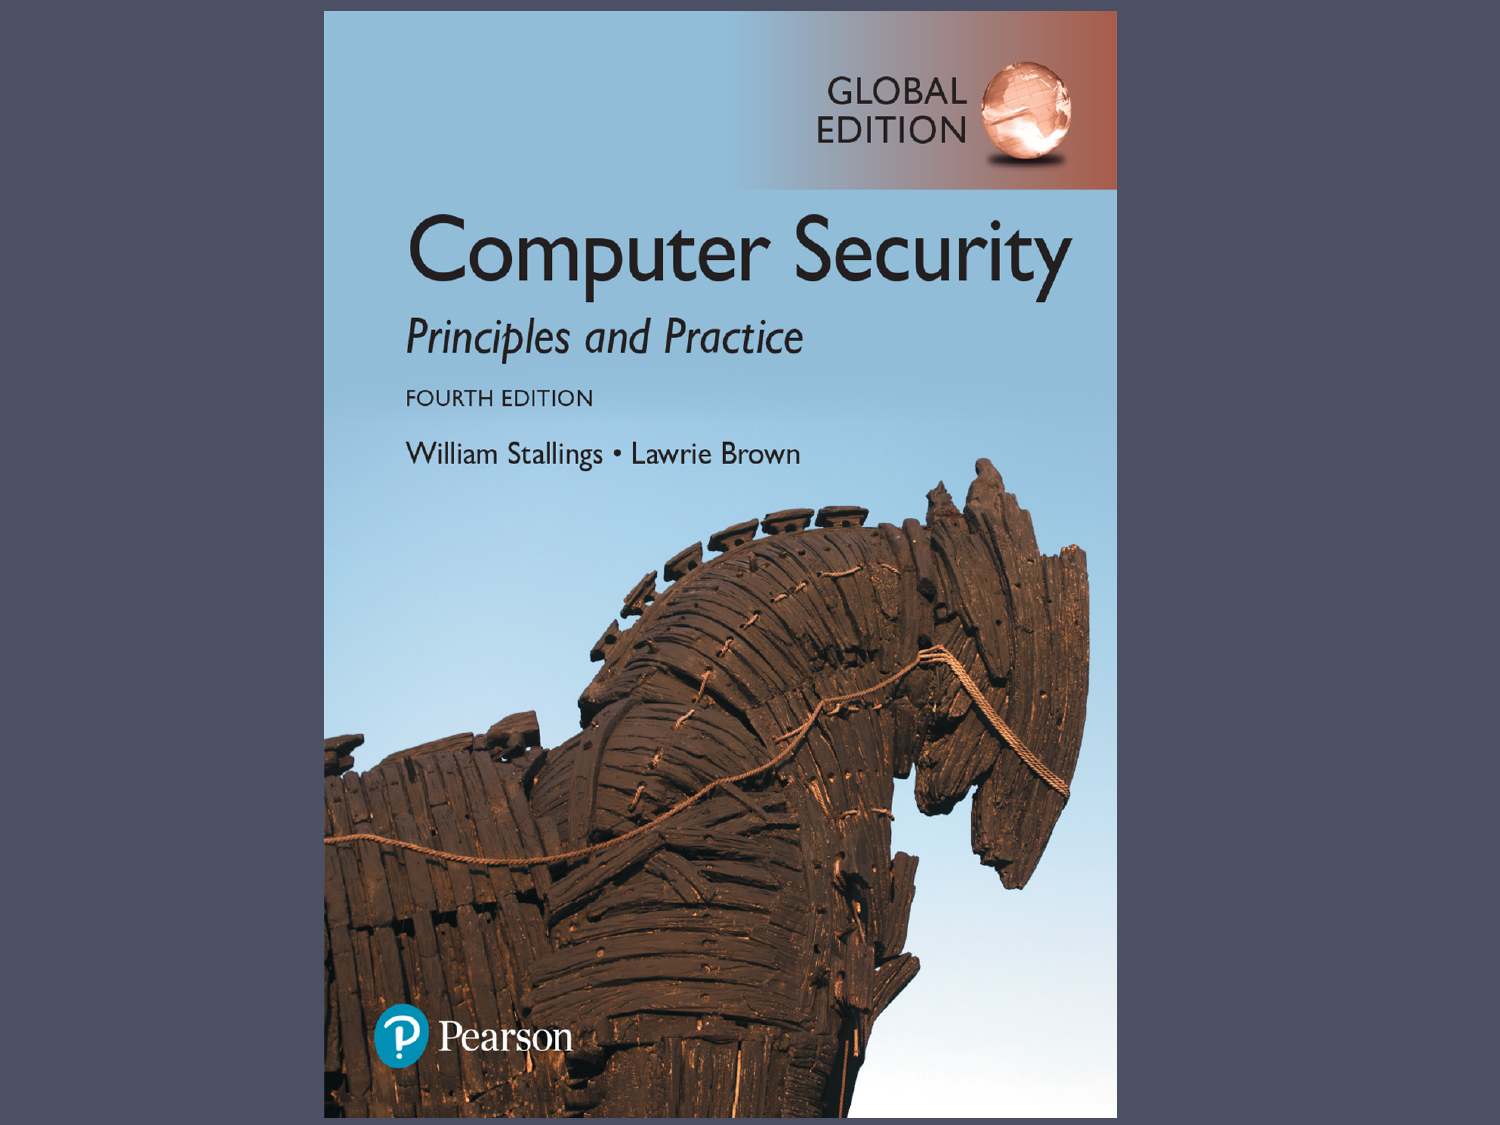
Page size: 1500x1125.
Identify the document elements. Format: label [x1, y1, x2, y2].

picture [324, 11, 1117, 1118]
